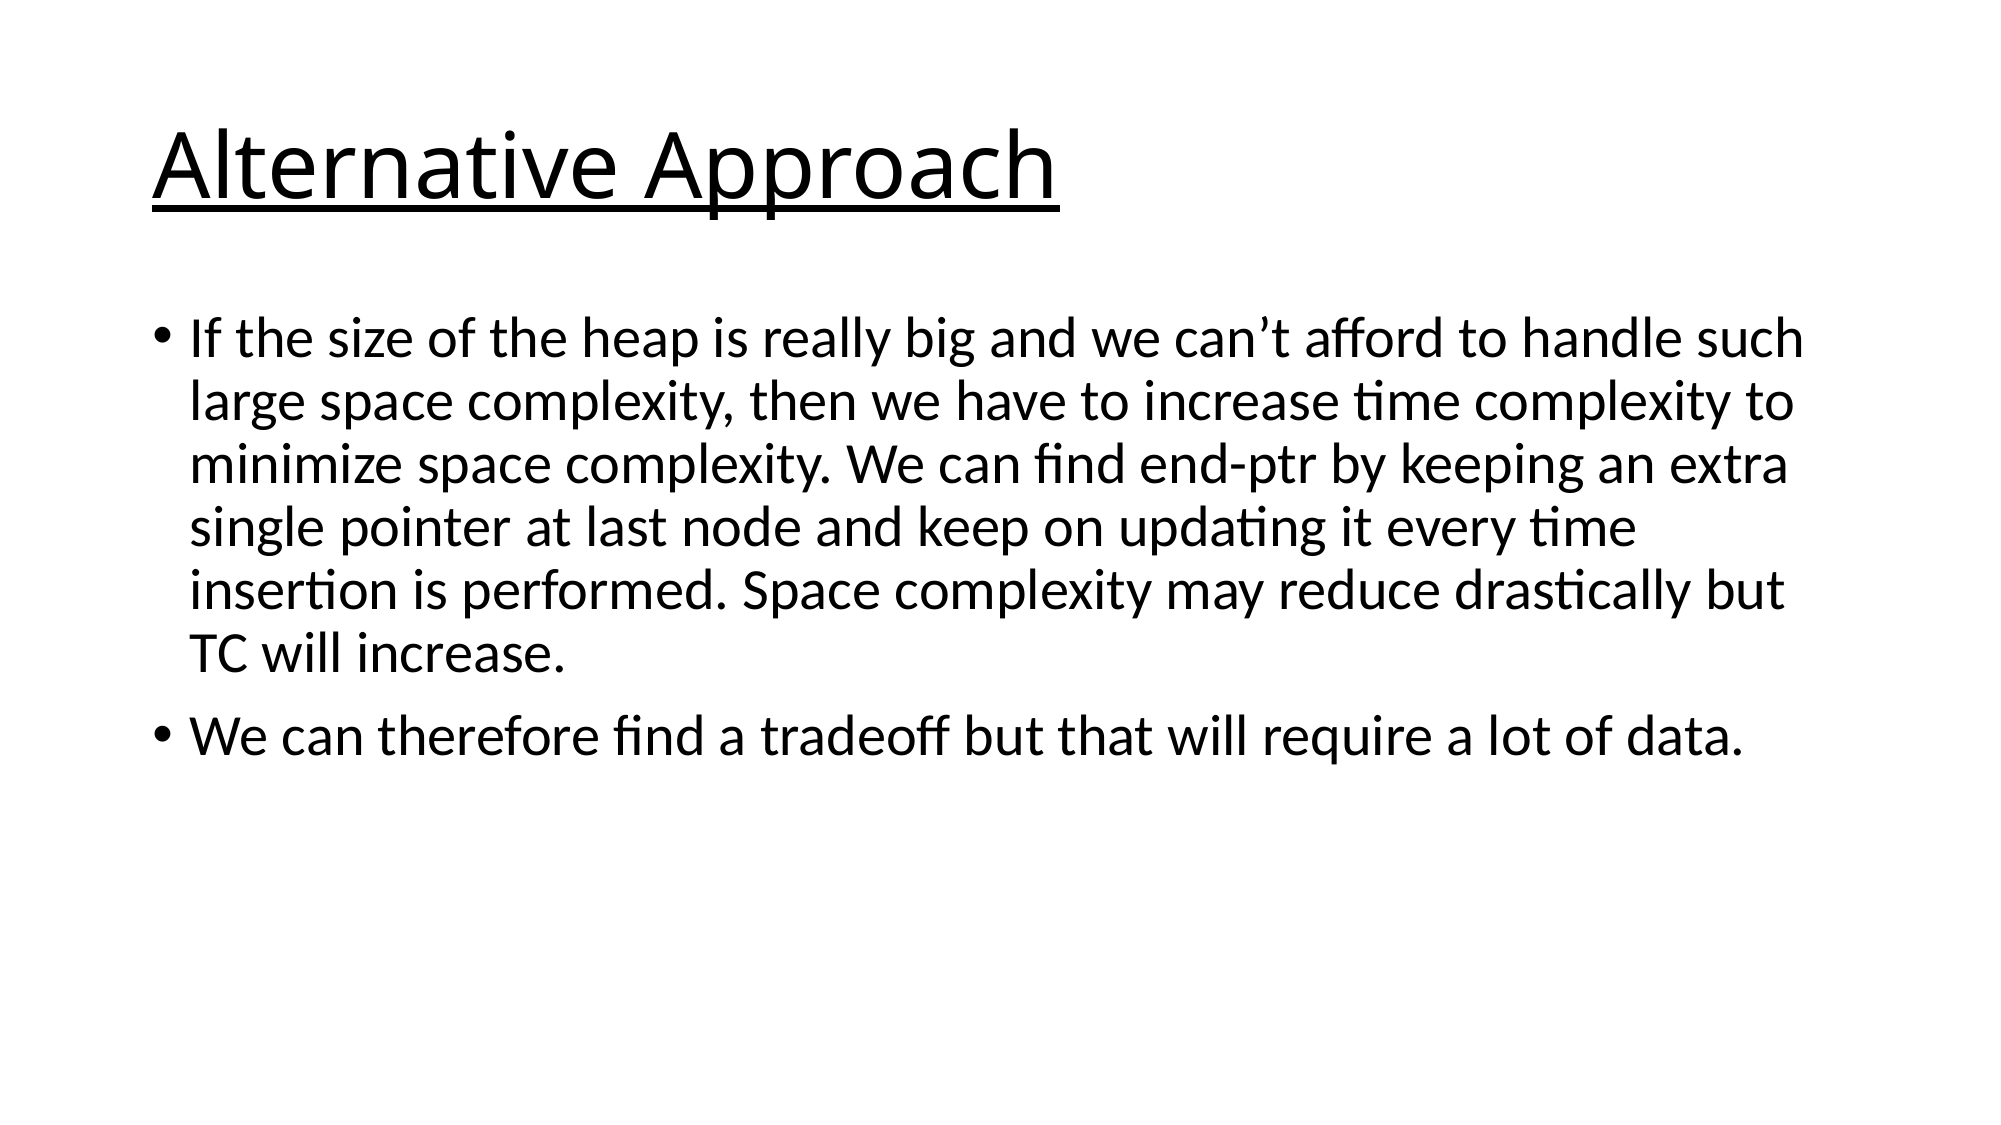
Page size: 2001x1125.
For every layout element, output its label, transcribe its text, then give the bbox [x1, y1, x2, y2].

title Alternative Approach [137, 59, 1863, 278]
list If the size of the heap is really big and we can’t afford to handle such large space complexity, then we have to increase time complexity to minimize space complexity. We can find end-ptr by keeping an extra single pointer at last node and keep on updating it every time insertion is performed. Space complexity may reduce drastically but TC will increase. We can therefore find a tradeoff but that will require a lot of data. [137, 299, 1863, 1014]
